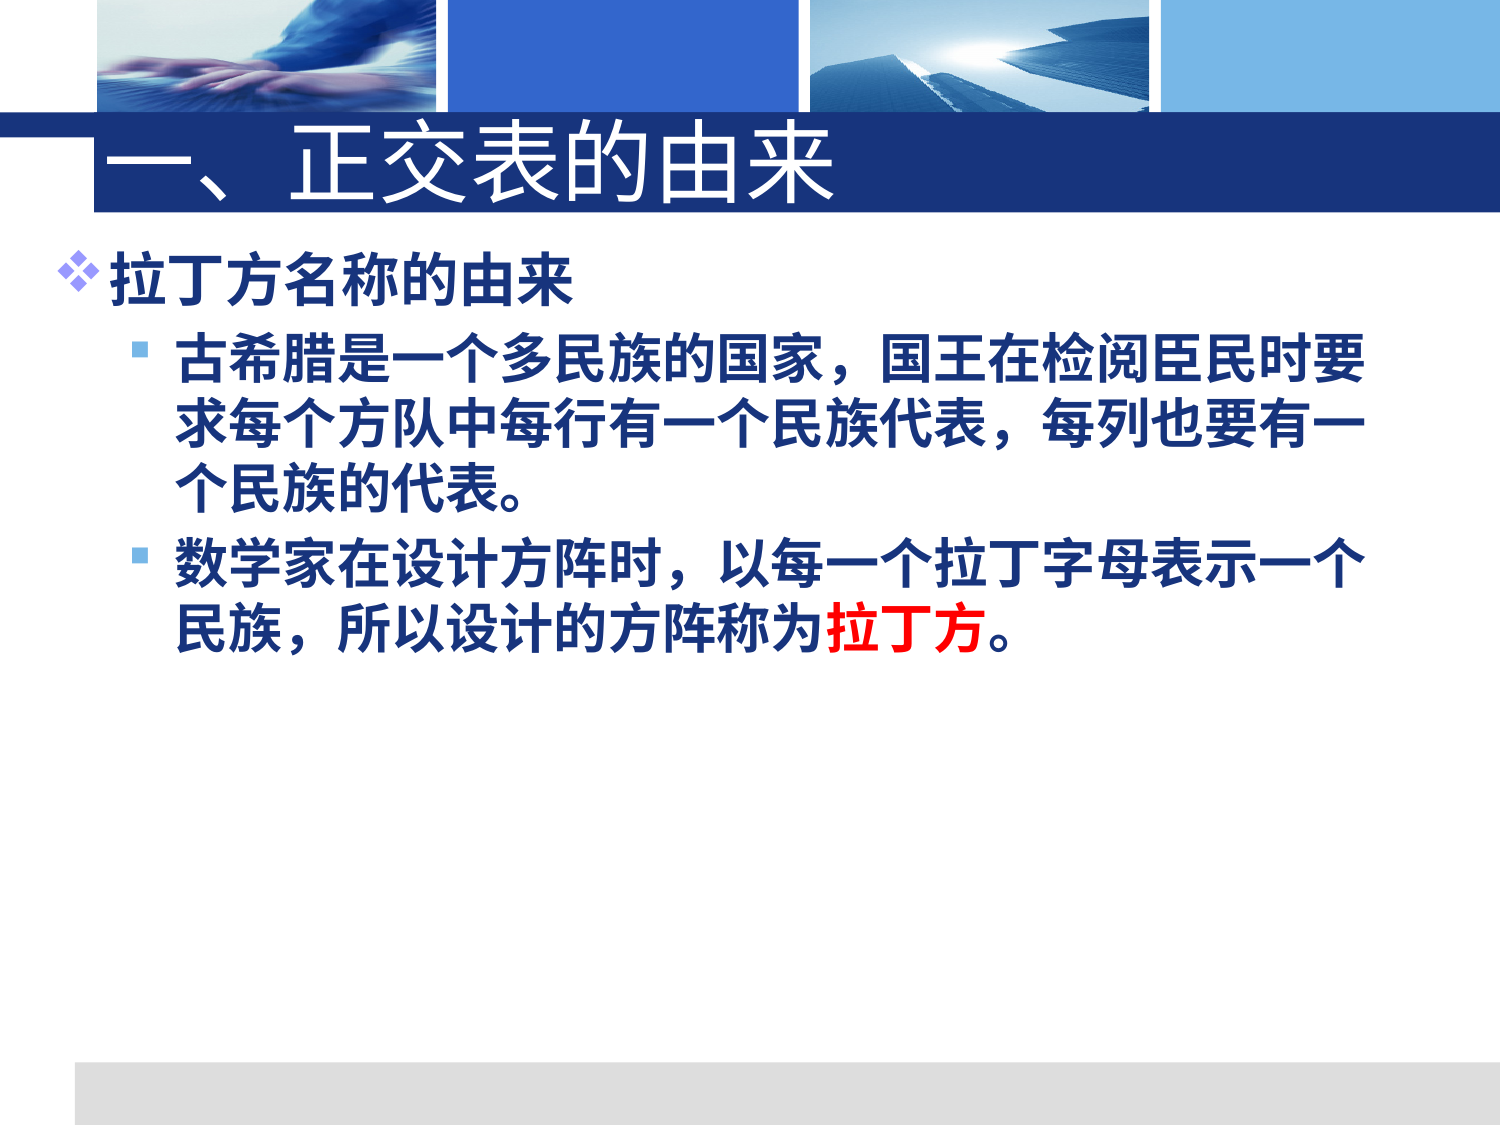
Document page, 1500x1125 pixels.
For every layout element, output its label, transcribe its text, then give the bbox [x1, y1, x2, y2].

picture [97, 0, 437, 112]
title 一、正交表的由来 [88, 113, 1264, 207]
list 拉丁方名称的由来 古希腊是一个多民族的国家，国王在检阅臣民时要求每个方队中每行有一个民族代表，每列也要有一个民族的代表。 数学家在设计方阵时，以每一个拉丁字母表示一个民族，所以设计的方阵称为拉丁方。 [37, 235, 1413, 1024]
picture [810, 0, 1150, 112]
